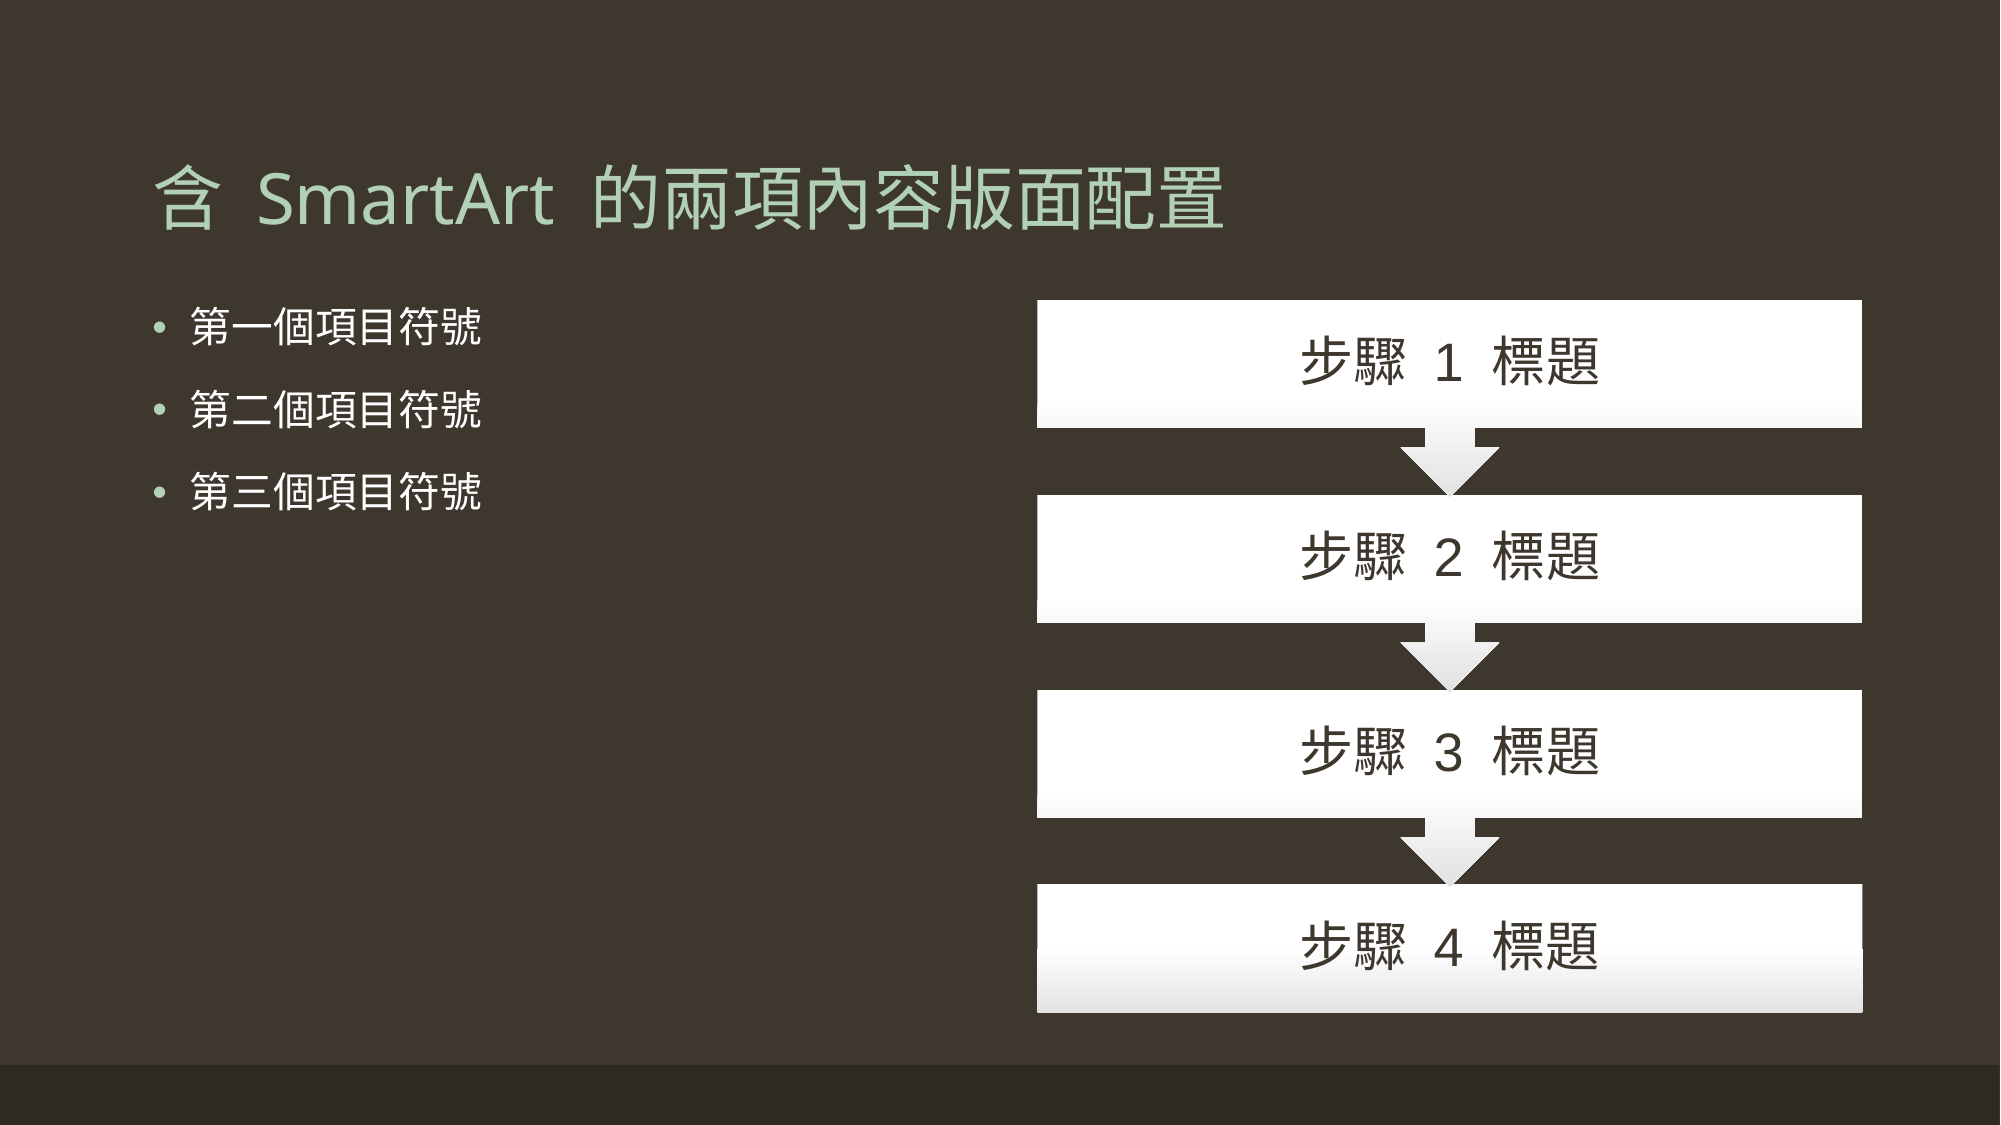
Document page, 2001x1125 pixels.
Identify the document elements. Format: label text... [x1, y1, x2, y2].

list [1037, 299, 1863, 1014]
list 第一個項目符號 第二個項目符號 第三個項目符號 [137, 299, 963, 1014]
title 含 SmartArt 的兩項內容版面配置 [137, 59, 1863, 248]
